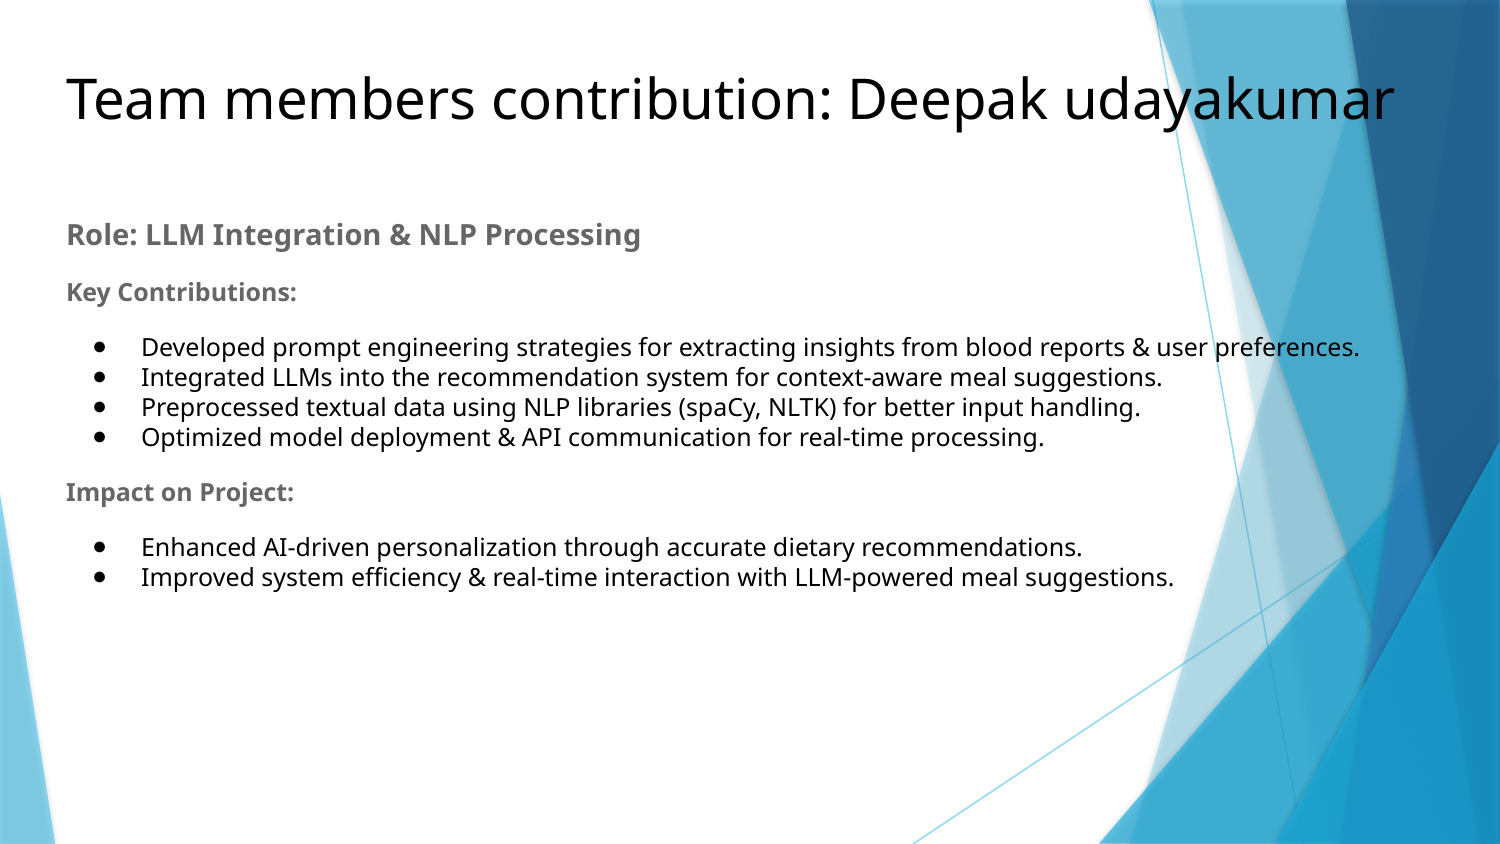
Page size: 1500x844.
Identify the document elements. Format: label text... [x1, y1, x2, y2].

title Team members contribution: Deepak udayakumar [51, 48, 1449, 180]
list Role: LLM Integration & NLP Processing Key Contributions: Developed prompt engineering strategies for extracting insights from blood reports & user preferences. Integrated LLMs into the recommendation system for context-aware meal suggestions. Preprocessed textual data using NLP libraries (spaCy, NLTK) for better input handling. Optimized model deployment & API communication for real-time processing. Impact on Project: Enhanced AI-driven personalization through accurate dietary recommendations. Improved system efficiency & real-time interaction with LLM-powered meal suggestions. [51, 201, 1449, 750]
